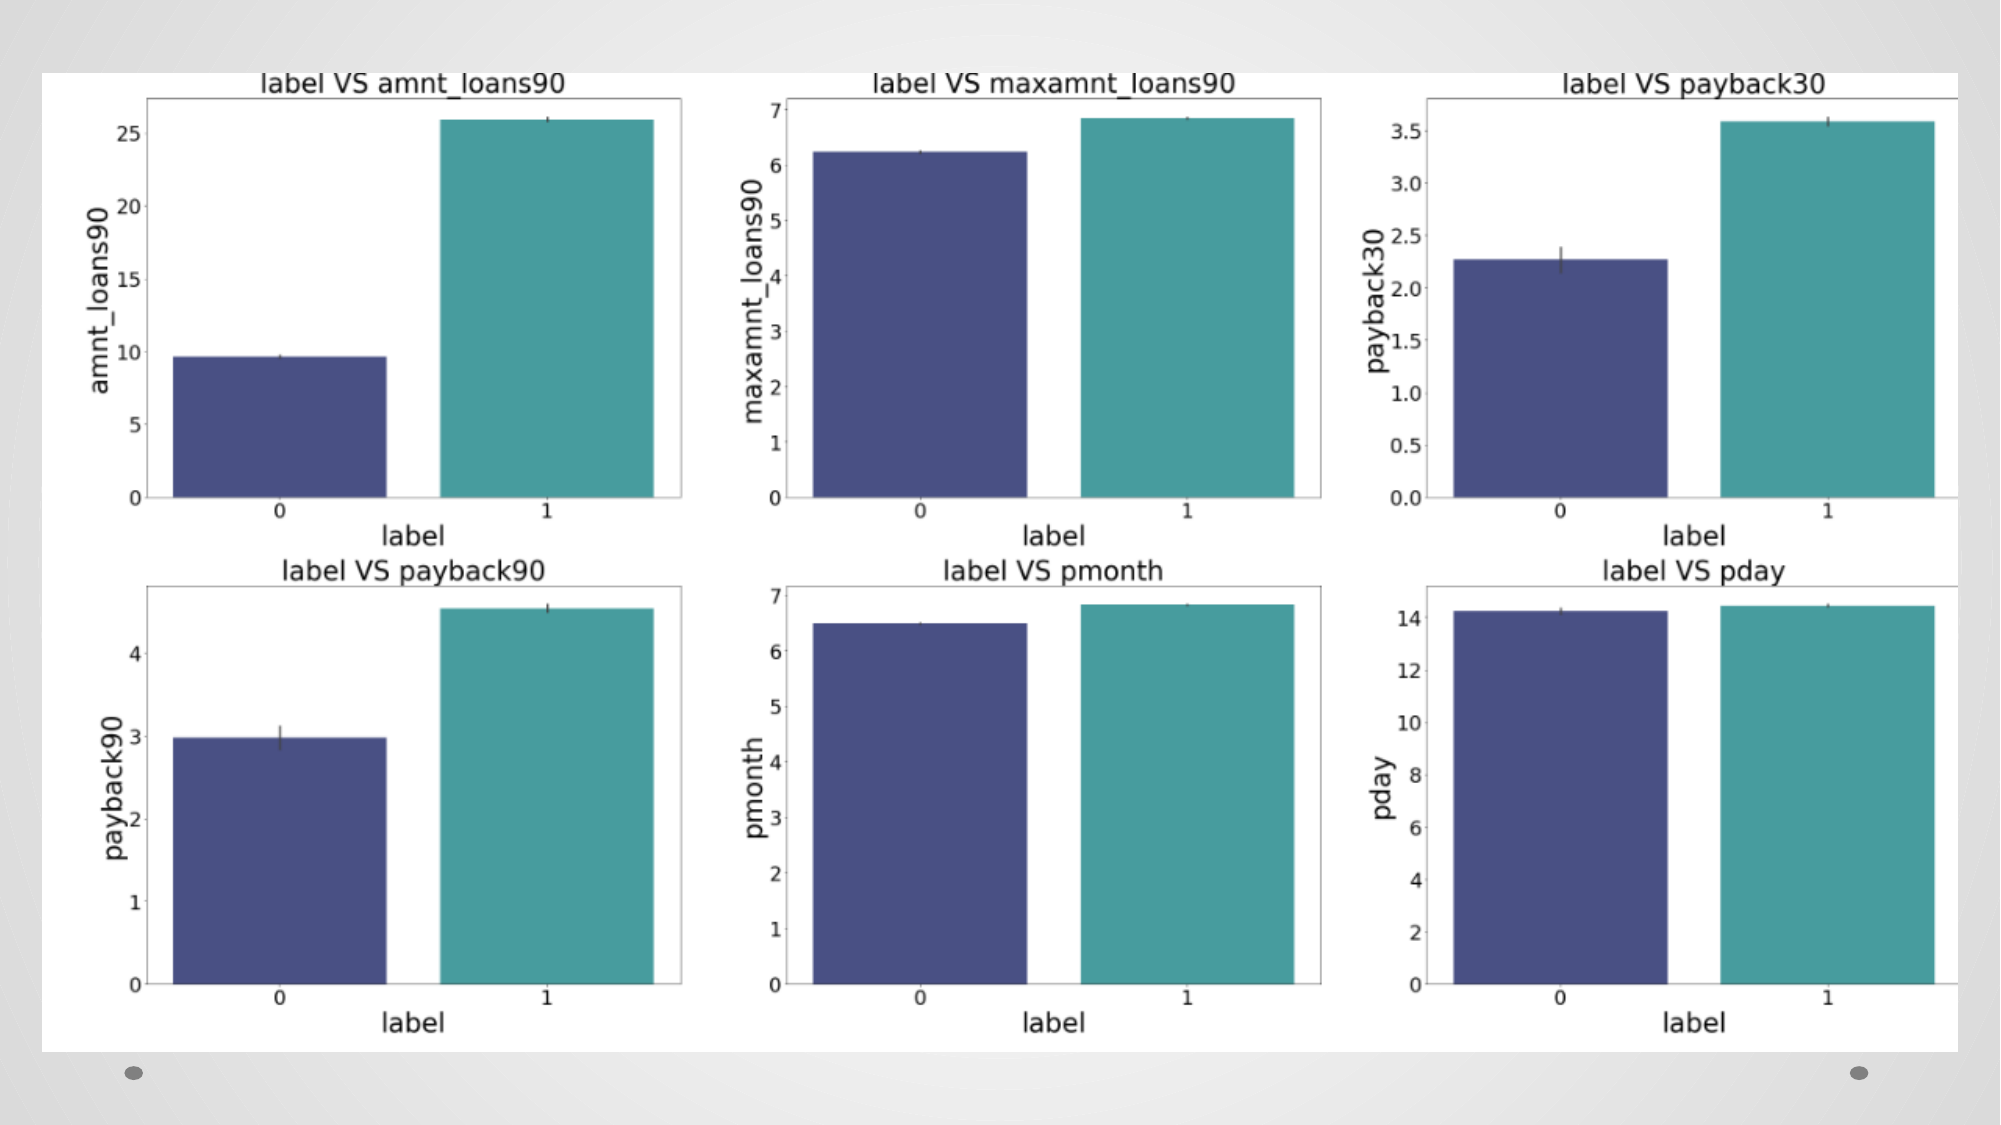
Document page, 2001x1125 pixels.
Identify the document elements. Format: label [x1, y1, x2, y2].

picture [41, 73, 1959, 1052]
